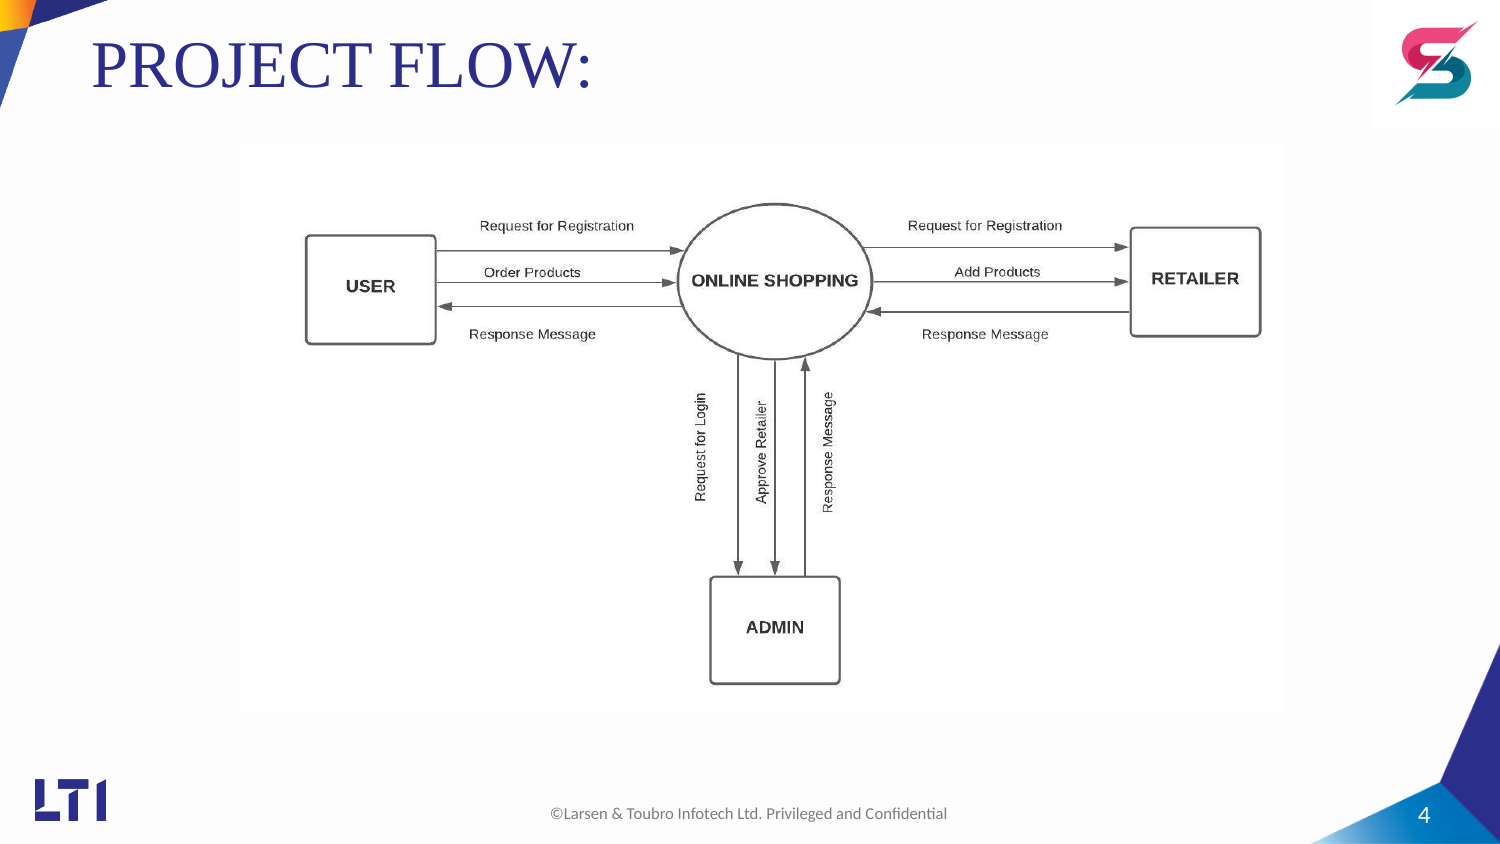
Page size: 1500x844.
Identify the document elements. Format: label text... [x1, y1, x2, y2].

picture [214, 144, 1286, 741]
picture [35, 779, 106, 821]
picture [0, 0, 109, 110]
title PROJECT FLOW: [91, 21, 1409, 163]
picture [1288, 640, 1500, 844]
picture [1371, 0, 1500, 130]
